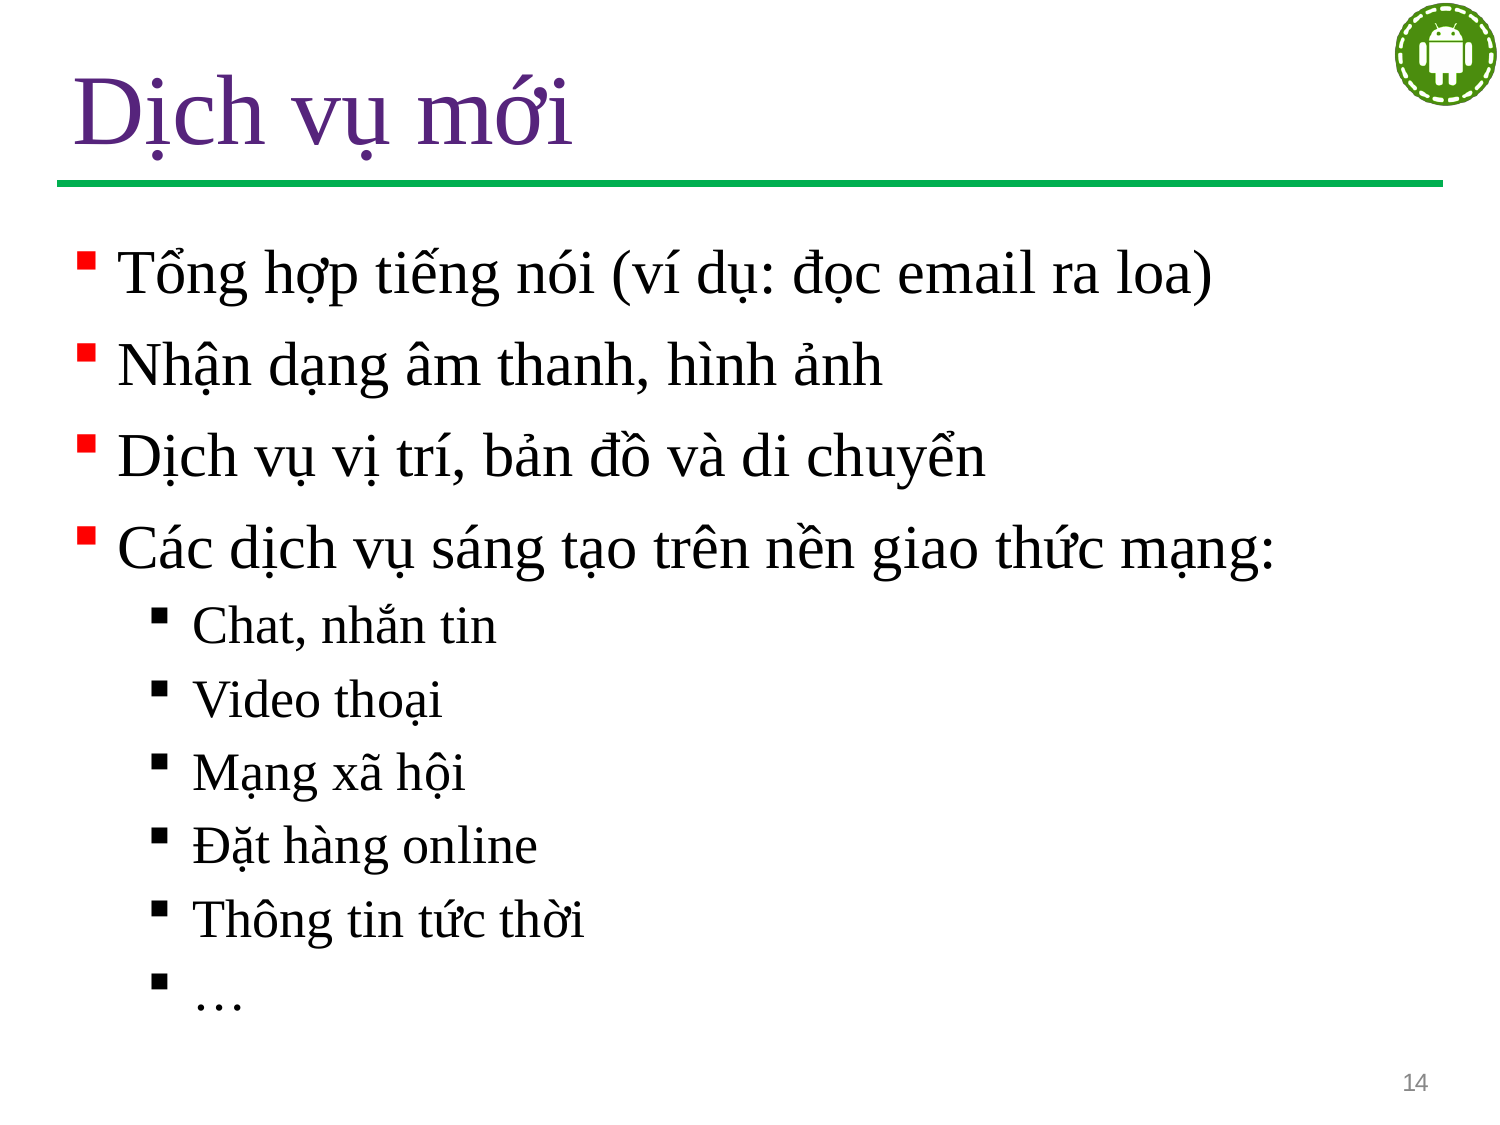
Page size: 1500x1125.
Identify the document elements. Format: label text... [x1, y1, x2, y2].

slide_number 14 [1398, 1070, 1432, 1125]
picture [1391, 0, 1500, 109]
text_box Tổng hợp tiếng nói (ví dụ: đọc email ra loa) Nhận dạng âm thanh, hình ảnh Dịch vụ vị trí, bản đồ và di chuyển Các dịch vụ sáng tạo trên nền giao thức mạng: Chat, nhắn tin Video thoại Mạng xã hội Đặt hàng online Thông tin tức thời … [70, 212, 1289, 1022]
title Dịch vụ mới [70, 42, 577, 212]
